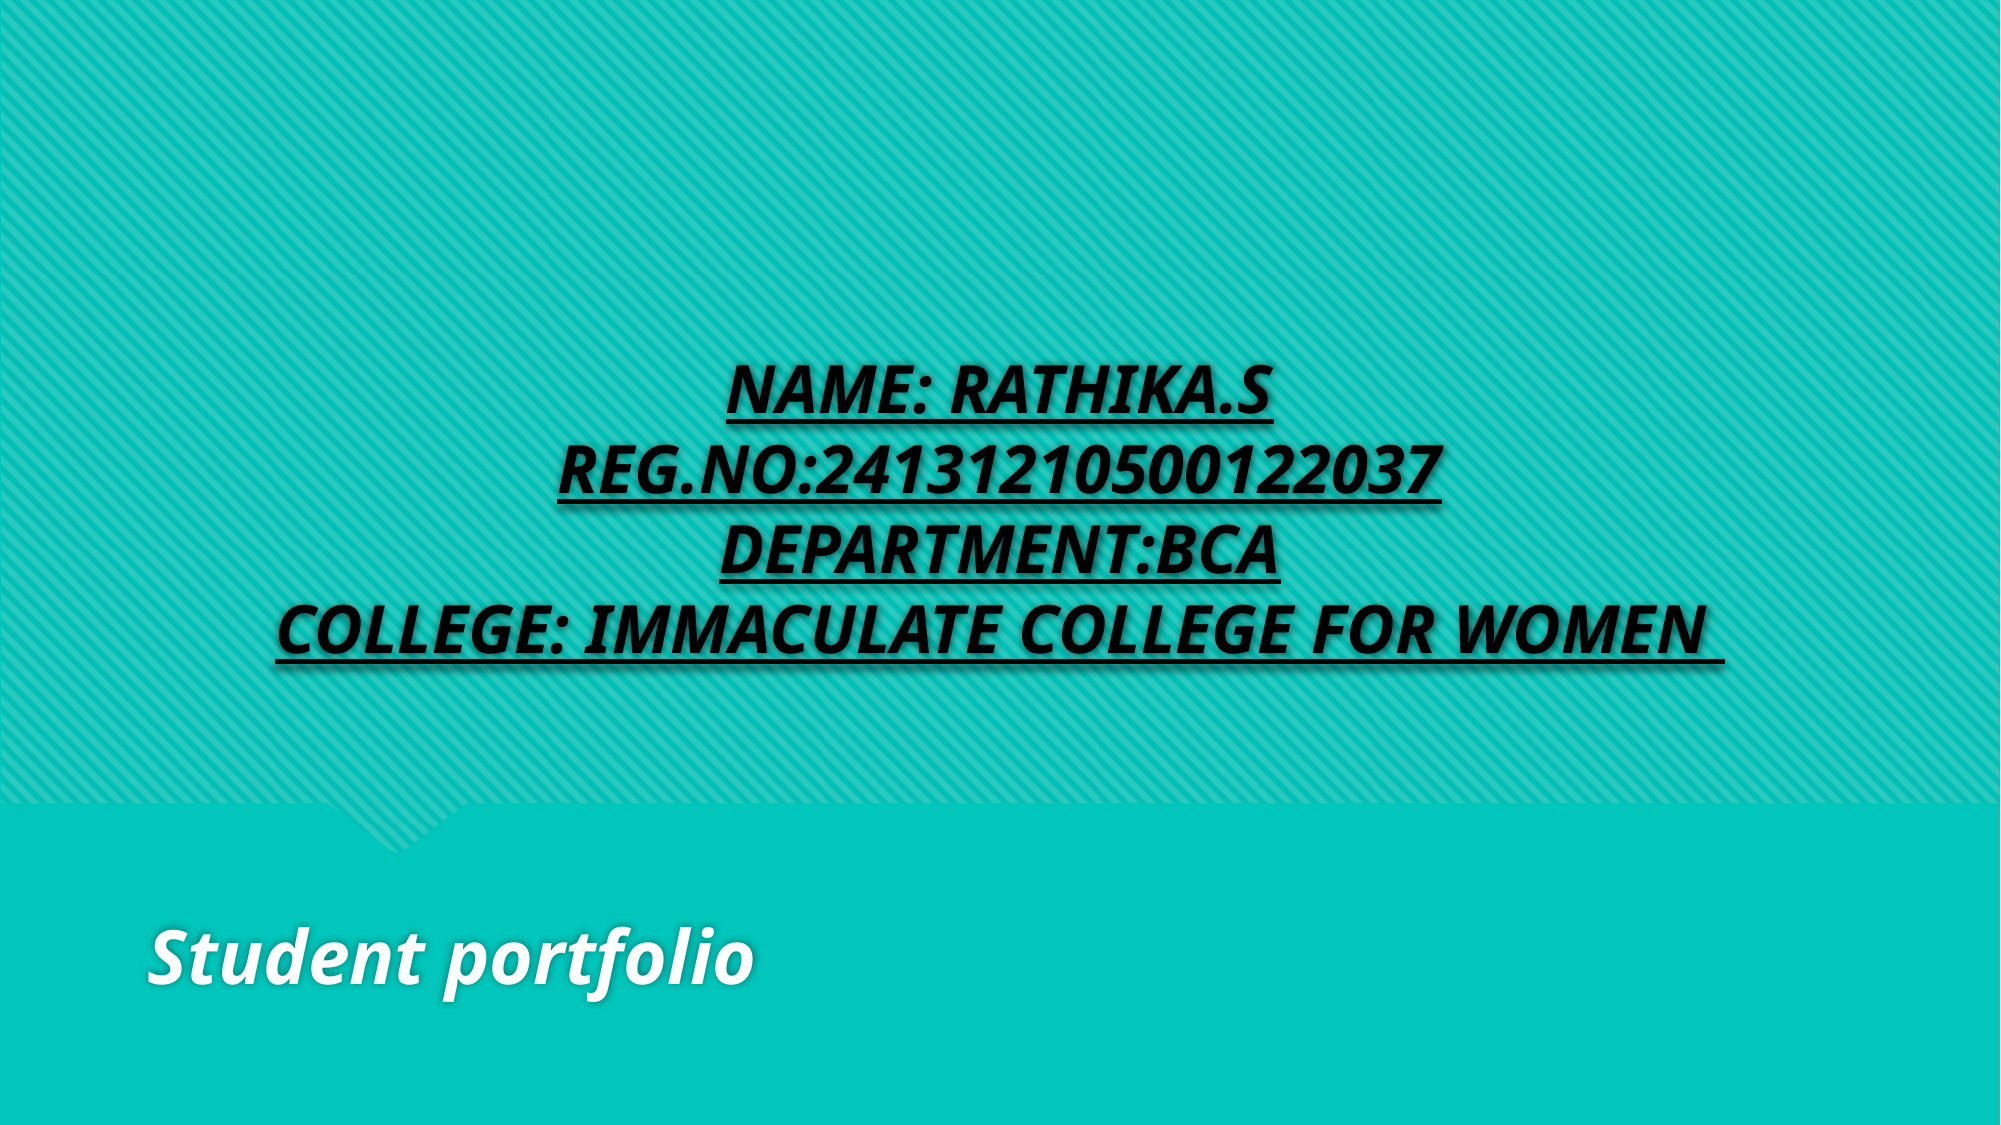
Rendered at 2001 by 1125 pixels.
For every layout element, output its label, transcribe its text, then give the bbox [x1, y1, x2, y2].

subtitle Student portfolio [132, 901, 1868, 974]
title NAME: RATHIKA.S REG.NO:24131210500122037 DEPARTMENT:BCA COLLEGE: IMMACULATE COLLEGE FOR WOMEN [132, 187, 1868, 675]
